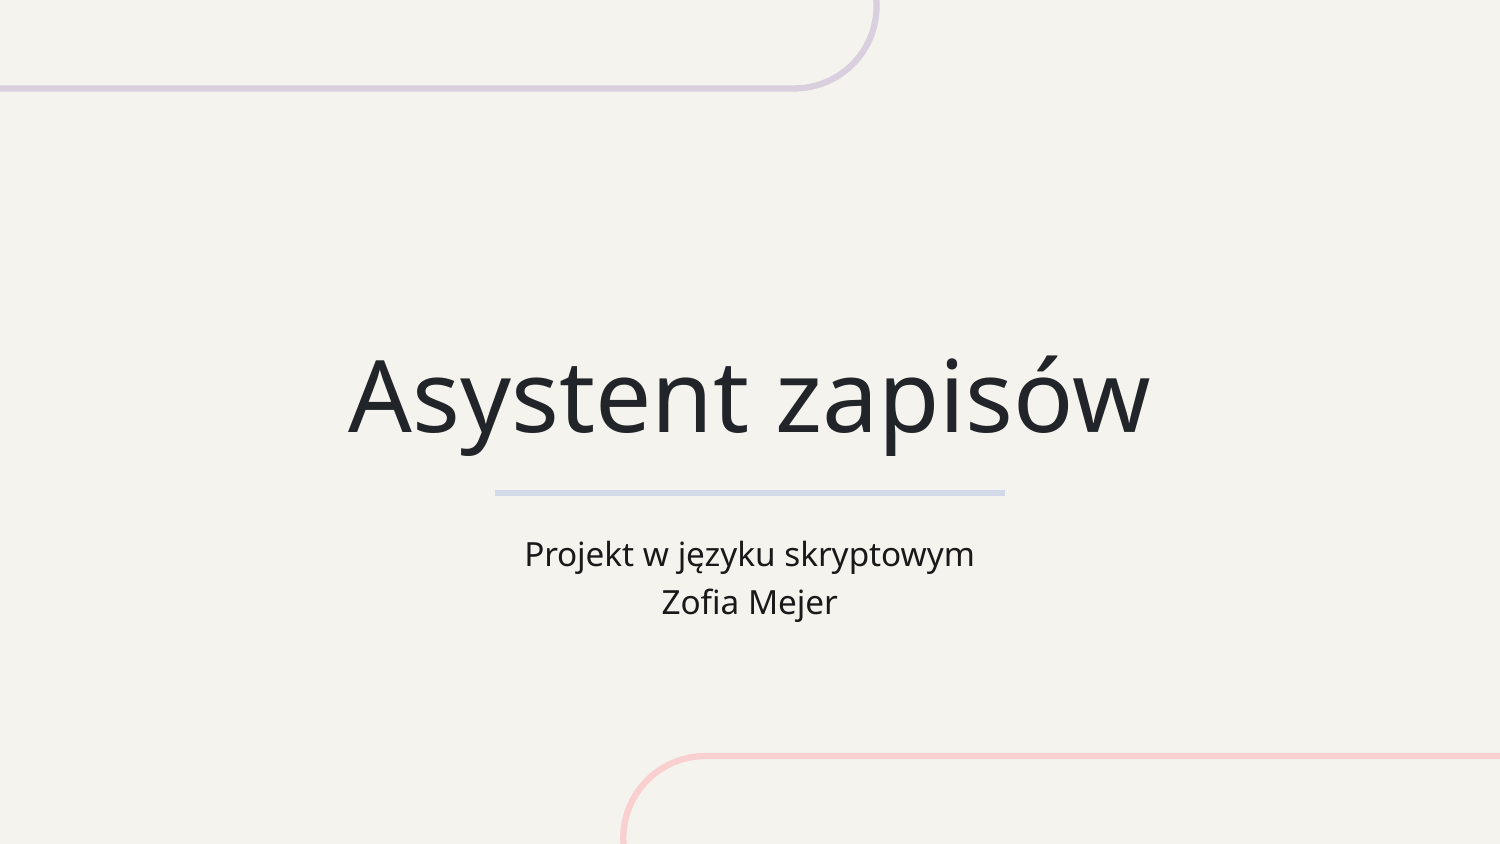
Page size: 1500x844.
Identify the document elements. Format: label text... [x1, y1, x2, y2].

subtitle Projekt w języku skryptowym Zofia Mejer [392, 517, 1108, 670]
title Asystent zapisów [193, 316, 1307, 468]
